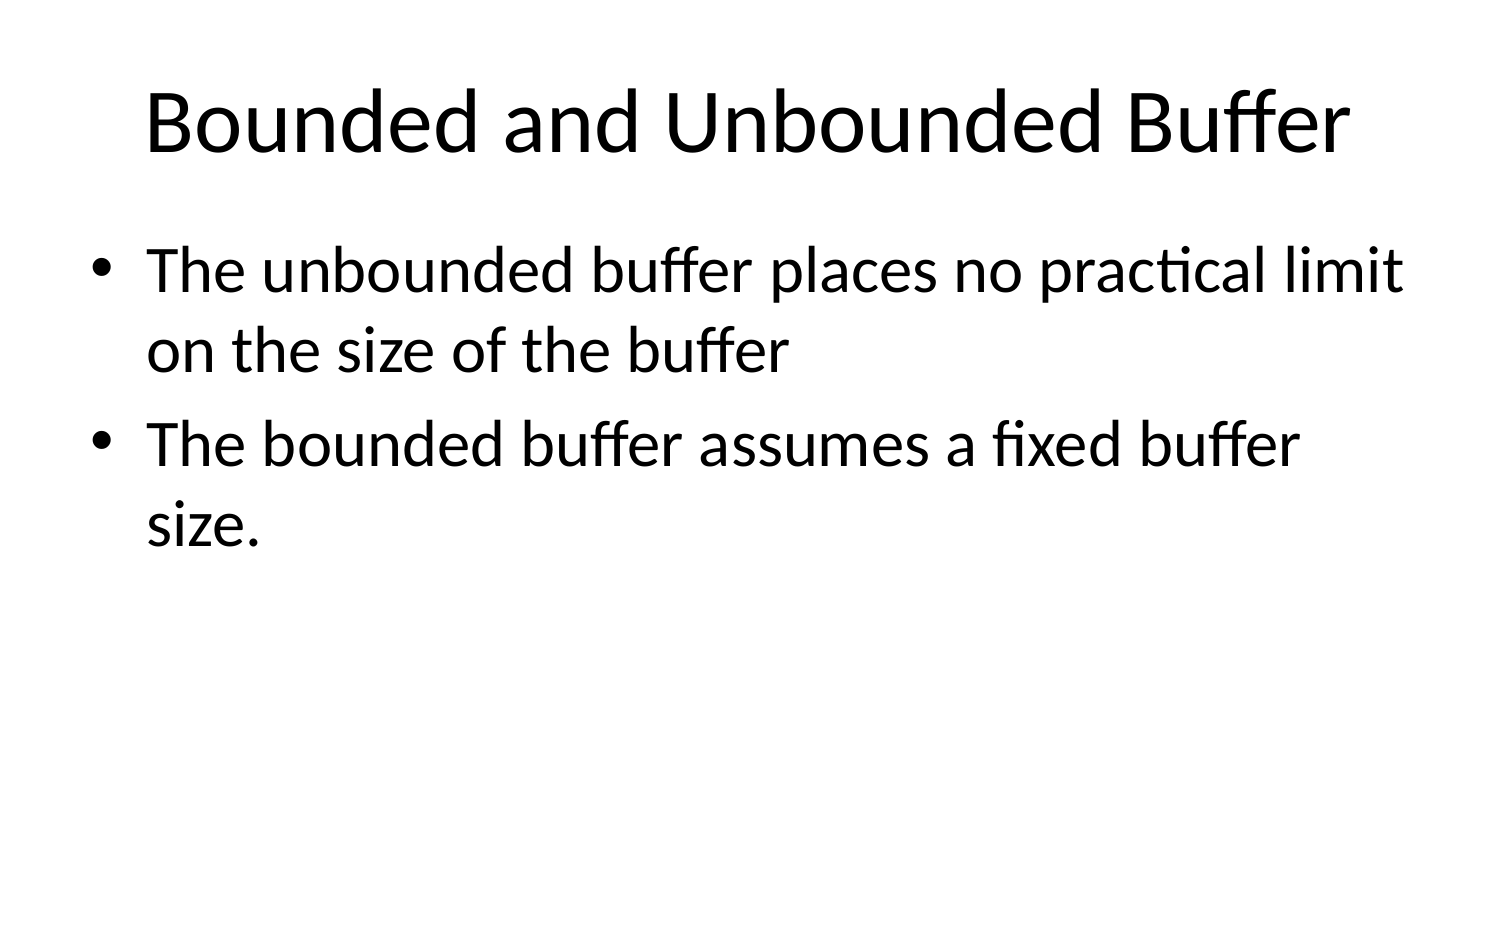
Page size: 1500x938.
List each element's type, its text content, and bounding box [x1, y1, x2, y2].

list The unbounded buffer places no practical limit on the size of the buffer The bounded buffer assumes a fixed buffer size. [75, 218, 1425, 838]
title Bounded and Unbounded Buffer [75, 37, 1425, 194]
